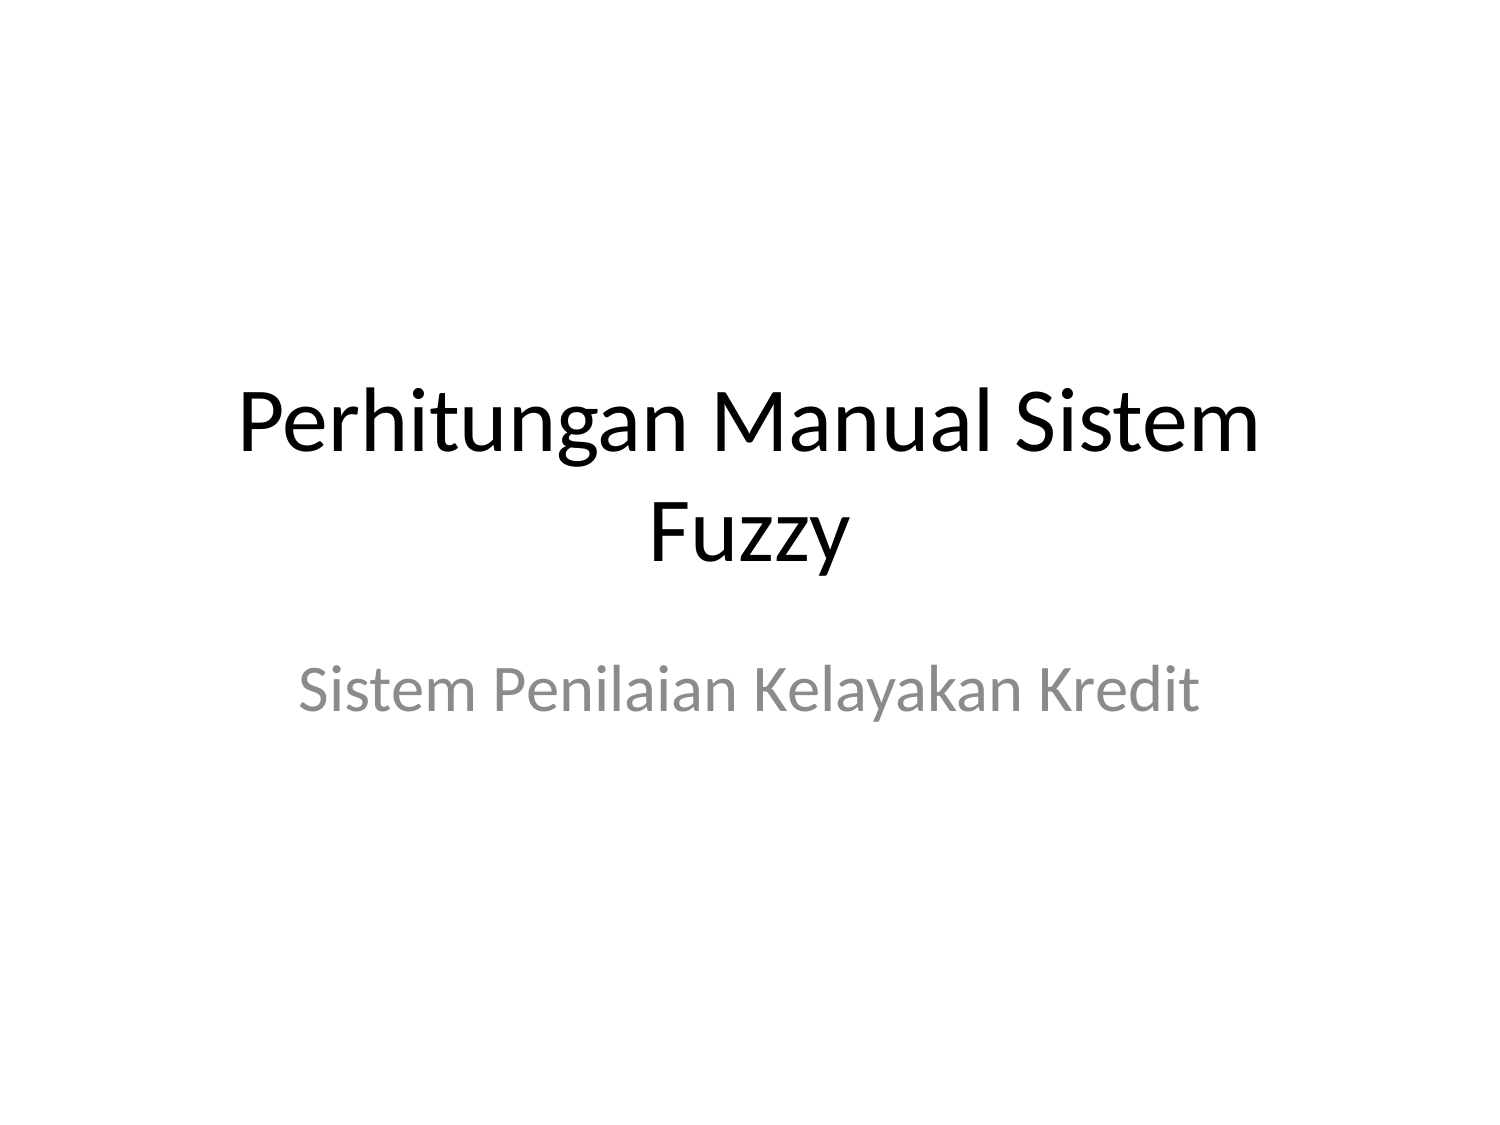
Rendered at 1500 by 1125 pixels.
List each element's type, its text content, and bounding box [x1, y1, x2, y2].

subtitle Sistem Penilaian Kelayakan Kredit [225, 637, 1275, 925]
title Perhitungan Manual Sistem Fuzzy [112, 349, 1388, 591]
